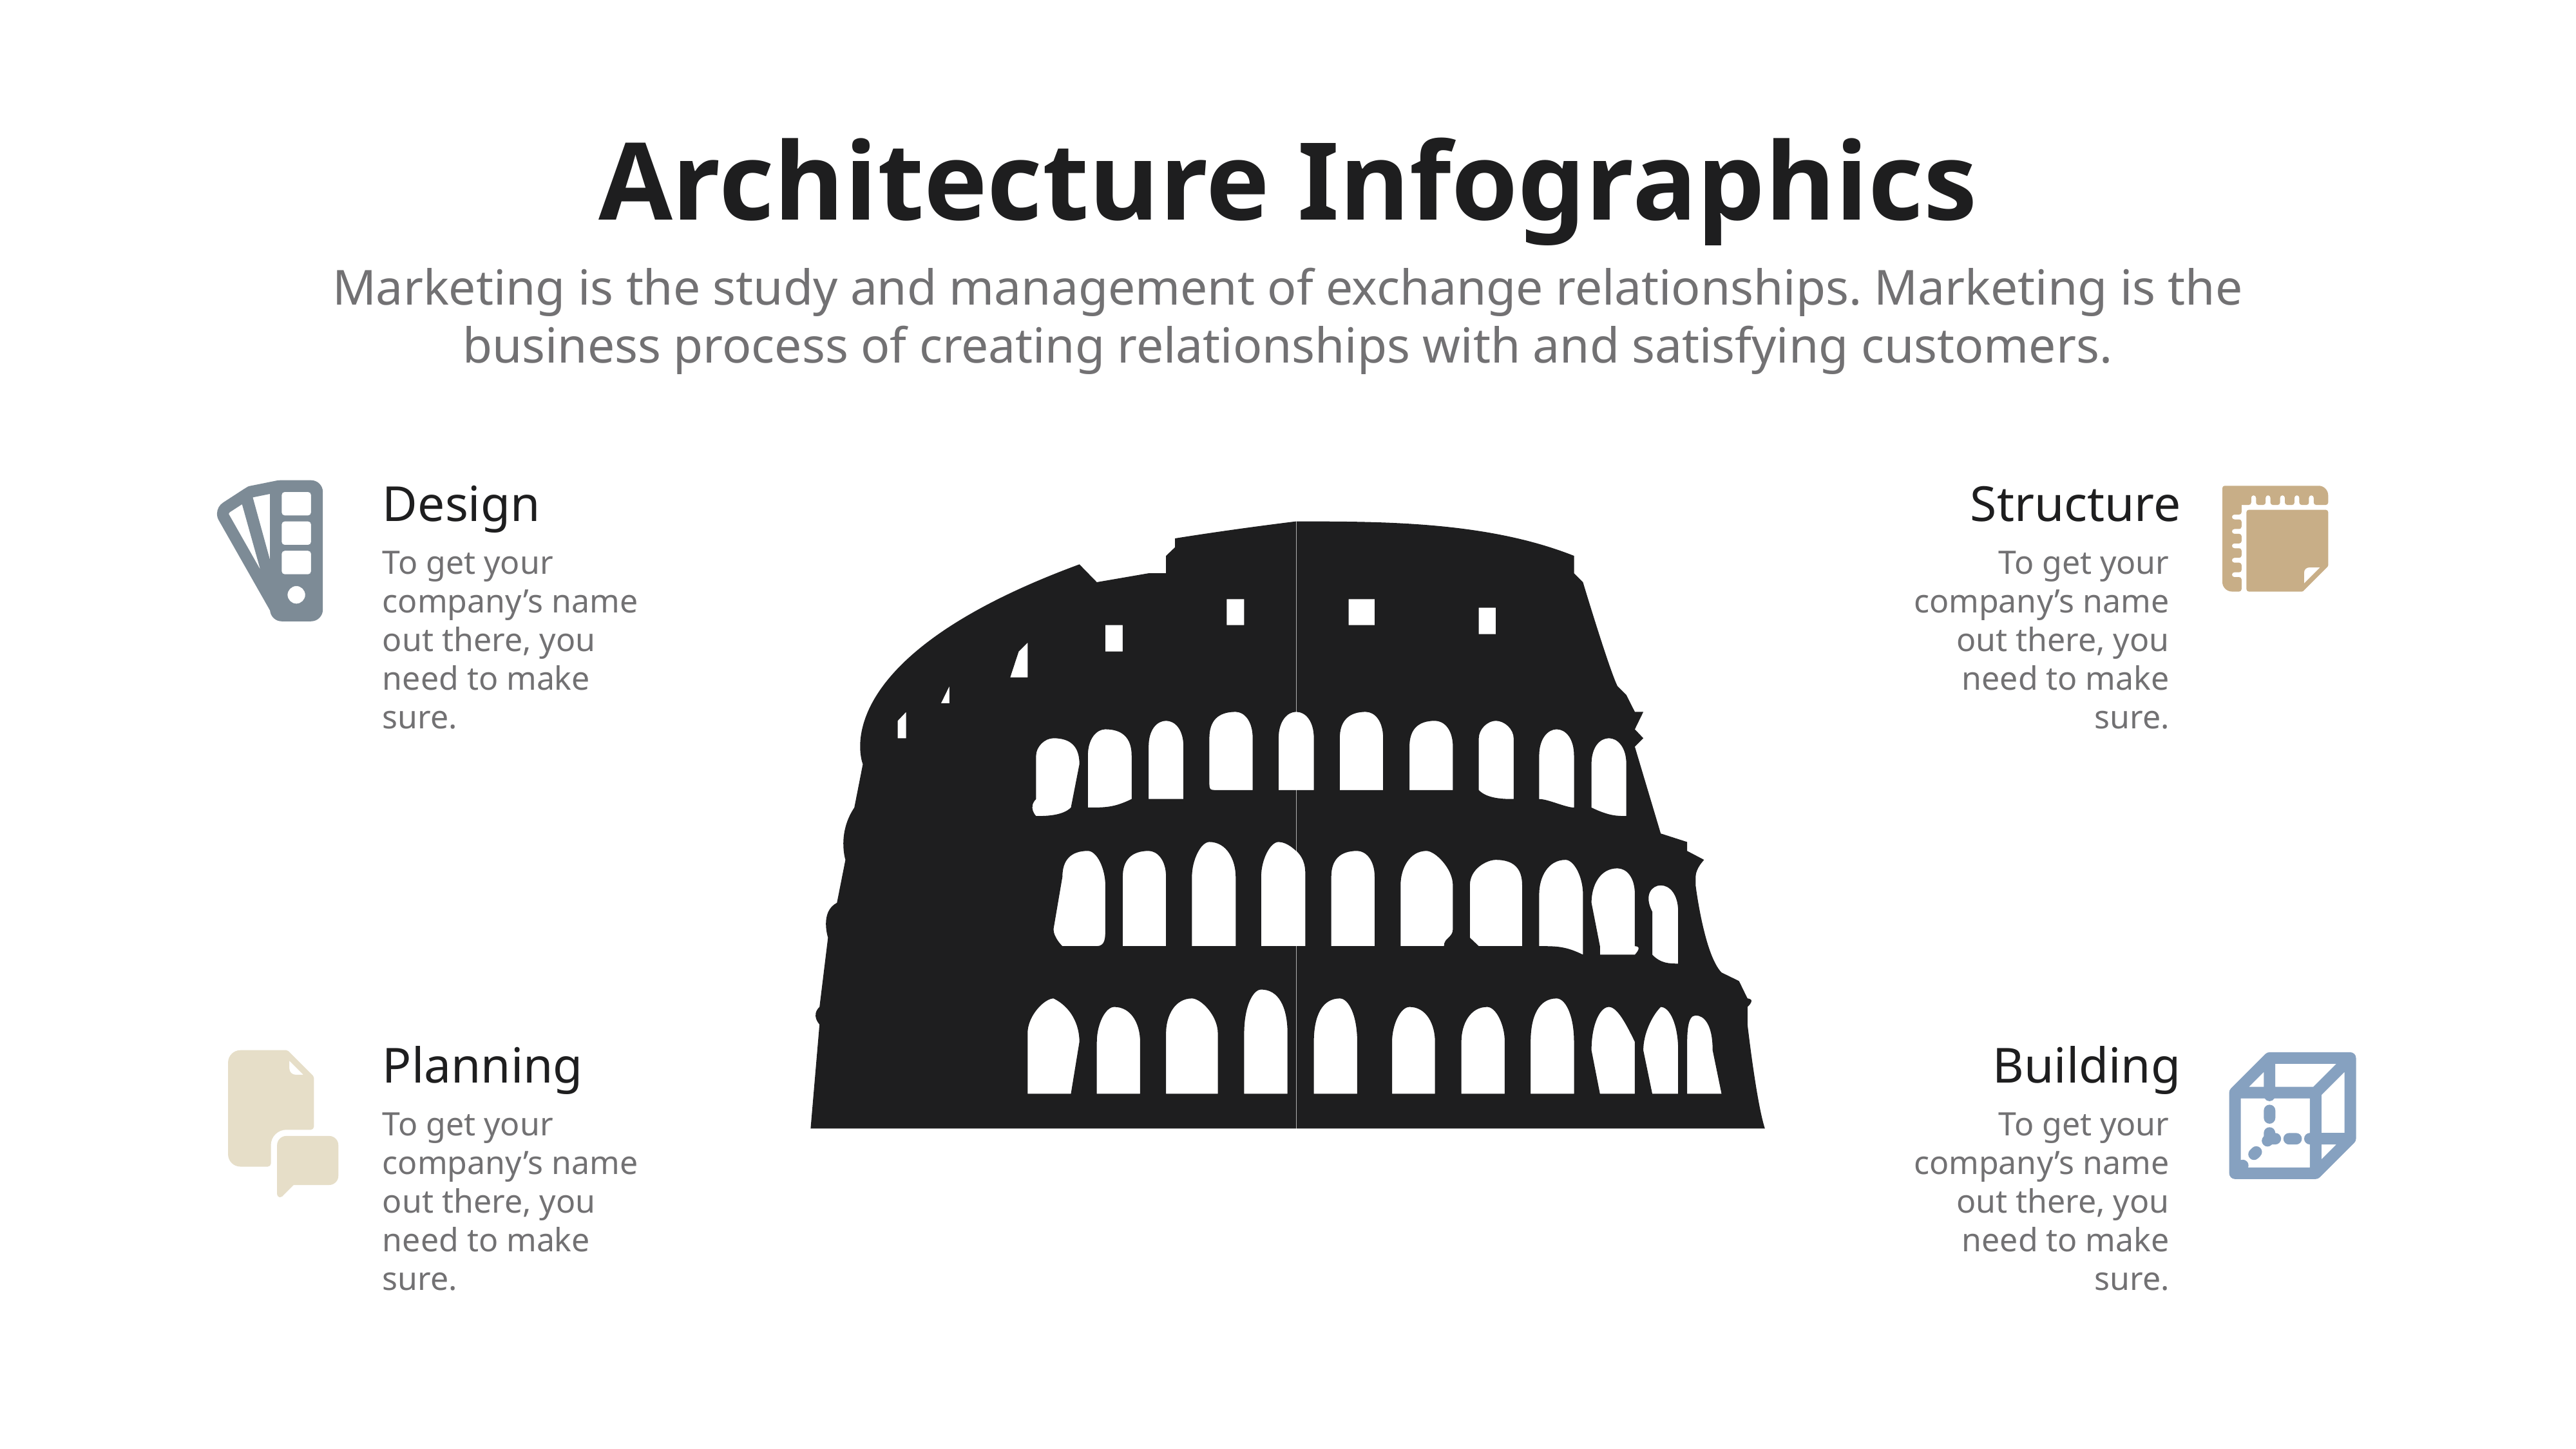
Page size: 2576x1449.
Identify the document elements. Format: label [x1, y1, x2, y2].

text_box [1875, 468, 2191, 703]
text_box [1875, 1030, 2191, 1265]
text_box [281, 108, 2295, 379]
text_box [2229, 1052, 2356, 1179]
text_box [209, 1050, 357, 1198]
text_box [373, 1030, 689, 1265]
text_box [373, 468, 689, 703]
text_box [216, 480, 323, 621]
text_box [810, 521, 1766, 1130]
text_box [2222, 486, 2329, 592]
